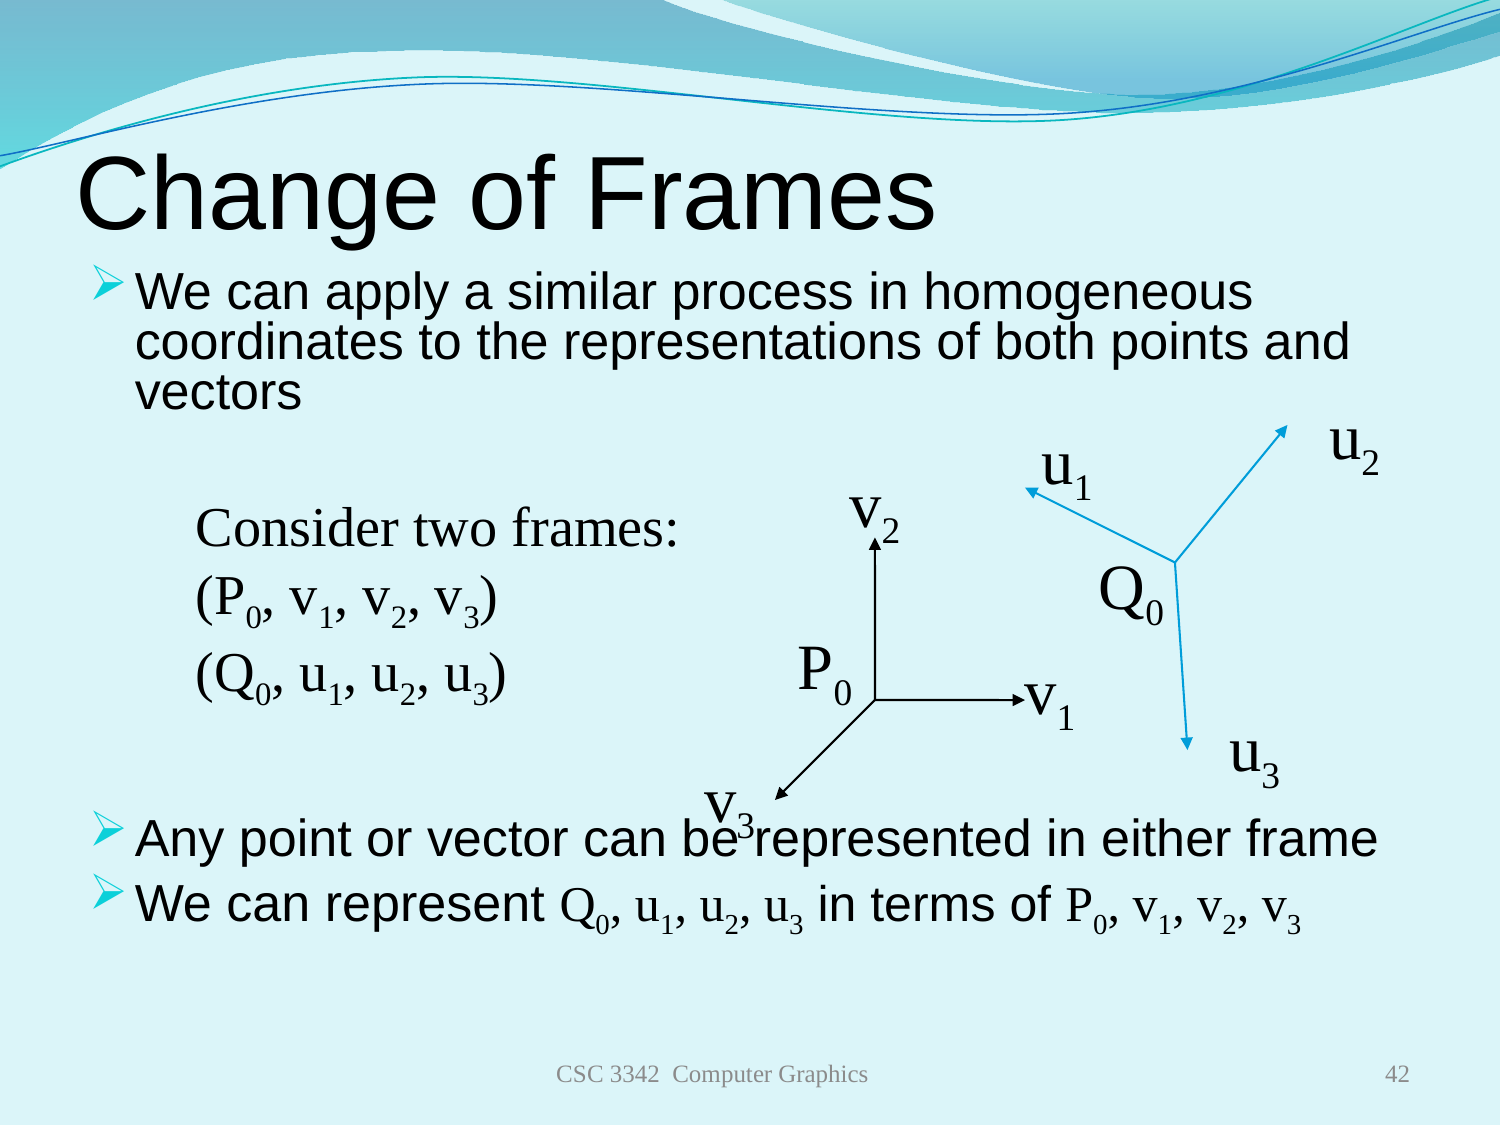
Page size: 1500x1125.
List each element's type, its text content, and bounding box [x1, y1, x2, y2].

text_box u3 [1214, 699, 1295, 803]
text_box v2 [834, 455, 916, 559]
slide_number 42 [1074, 1042, 1425, 1103]
text_box P0 [782, 617, 868, 721]
text_box u1 [1026, 412, 1108, 516]
text_box u2 [1314, 387, 1395, 491]
text_box Q0 [1084, 537, 1180, 641]
title Change of Frames [75, 62, 1425, 250]
text_box v1 [1009, 642, 1091, 746]
text_box [1180, 424, 1288, 557]
footer CSC 3342 Computer Graphics [437, 1042, 988, 1103]
text_box [774, 721, 855, 800]
text_box v3 [689, 750, 770, 853]
list We can apply a similar process in homogeneous coordinates to the representations of both points and vectors Any point or vector can be represented in either frame We can represent Q0, u1, u2, u3 in terms of P0, v1, v2, v3 [75, 262, 1425, 1008]
text_box Consider two frames: (P0, v1, v2, v3) (Q0, u1, u2, u3) [180, 483, 696, 719]
text_box [1180, 636, 1193, 751]
